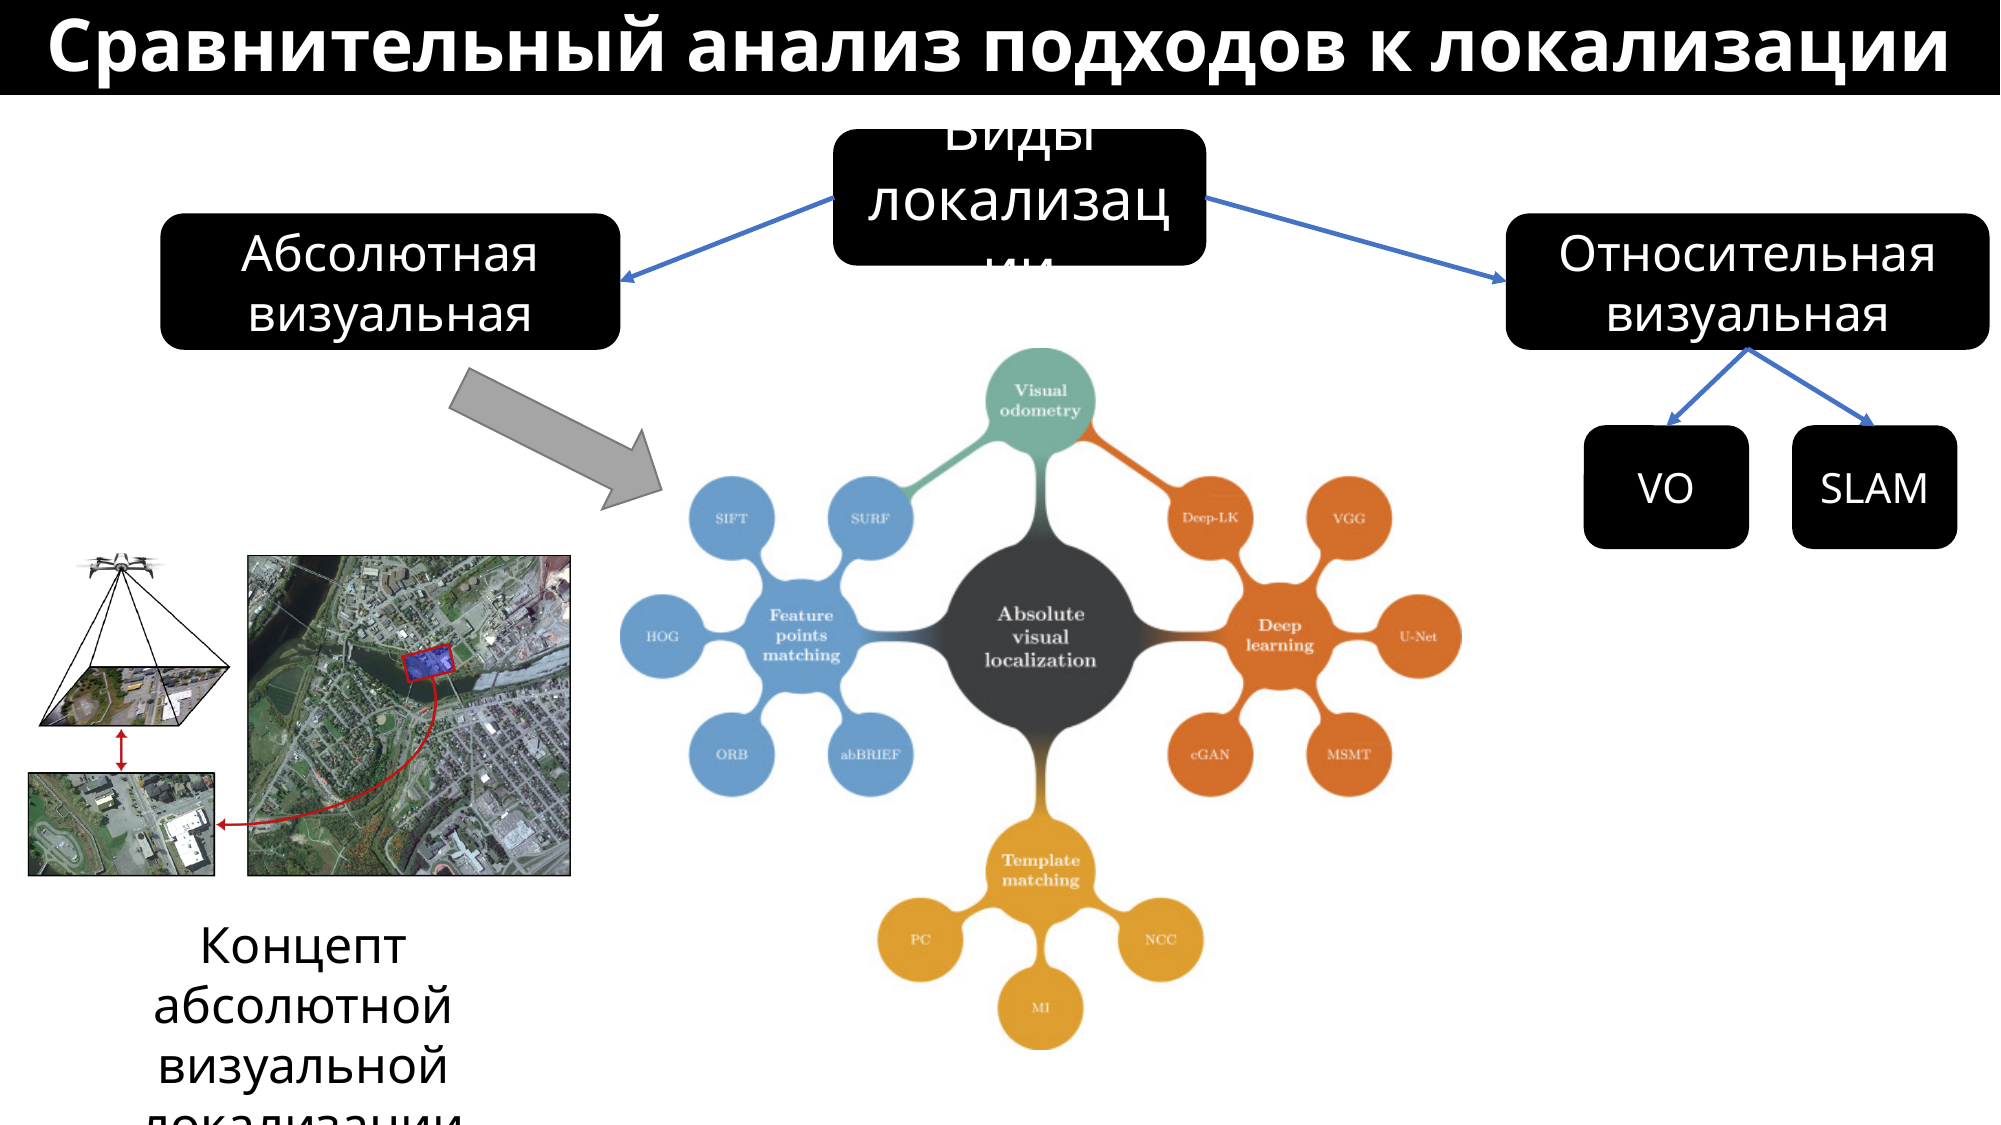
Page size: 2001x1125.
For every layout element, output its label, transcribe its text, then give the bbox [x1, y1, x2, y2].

text_box Абсолютная визуальная [160, 213, 621, 350]
text_box Концепт абсолютной визуальной локализации [53, 905, 555, 1125]
text_box Виды локализации [833, 129, 1207, 266]
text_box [1205, 197, 1507, 282]
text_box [619, 197, 835, 282]
picture [620, 348, 1462, 1050]
text_box VO [1583, 425, 1750, 550]
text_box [1747, 348, 1875, 427]
text_box SLAM [1792, 425, 1958, 550]
picture [17, 547, 576, 887]
text_box Сравнительный анализ подходов к локализации [0, 0, 2000, 95]
text_box [448, 366, 620, 511]
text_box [1666, 348, 1747, 427]
text_box Относительная визуальная [1505, 213, 1990, 350]
